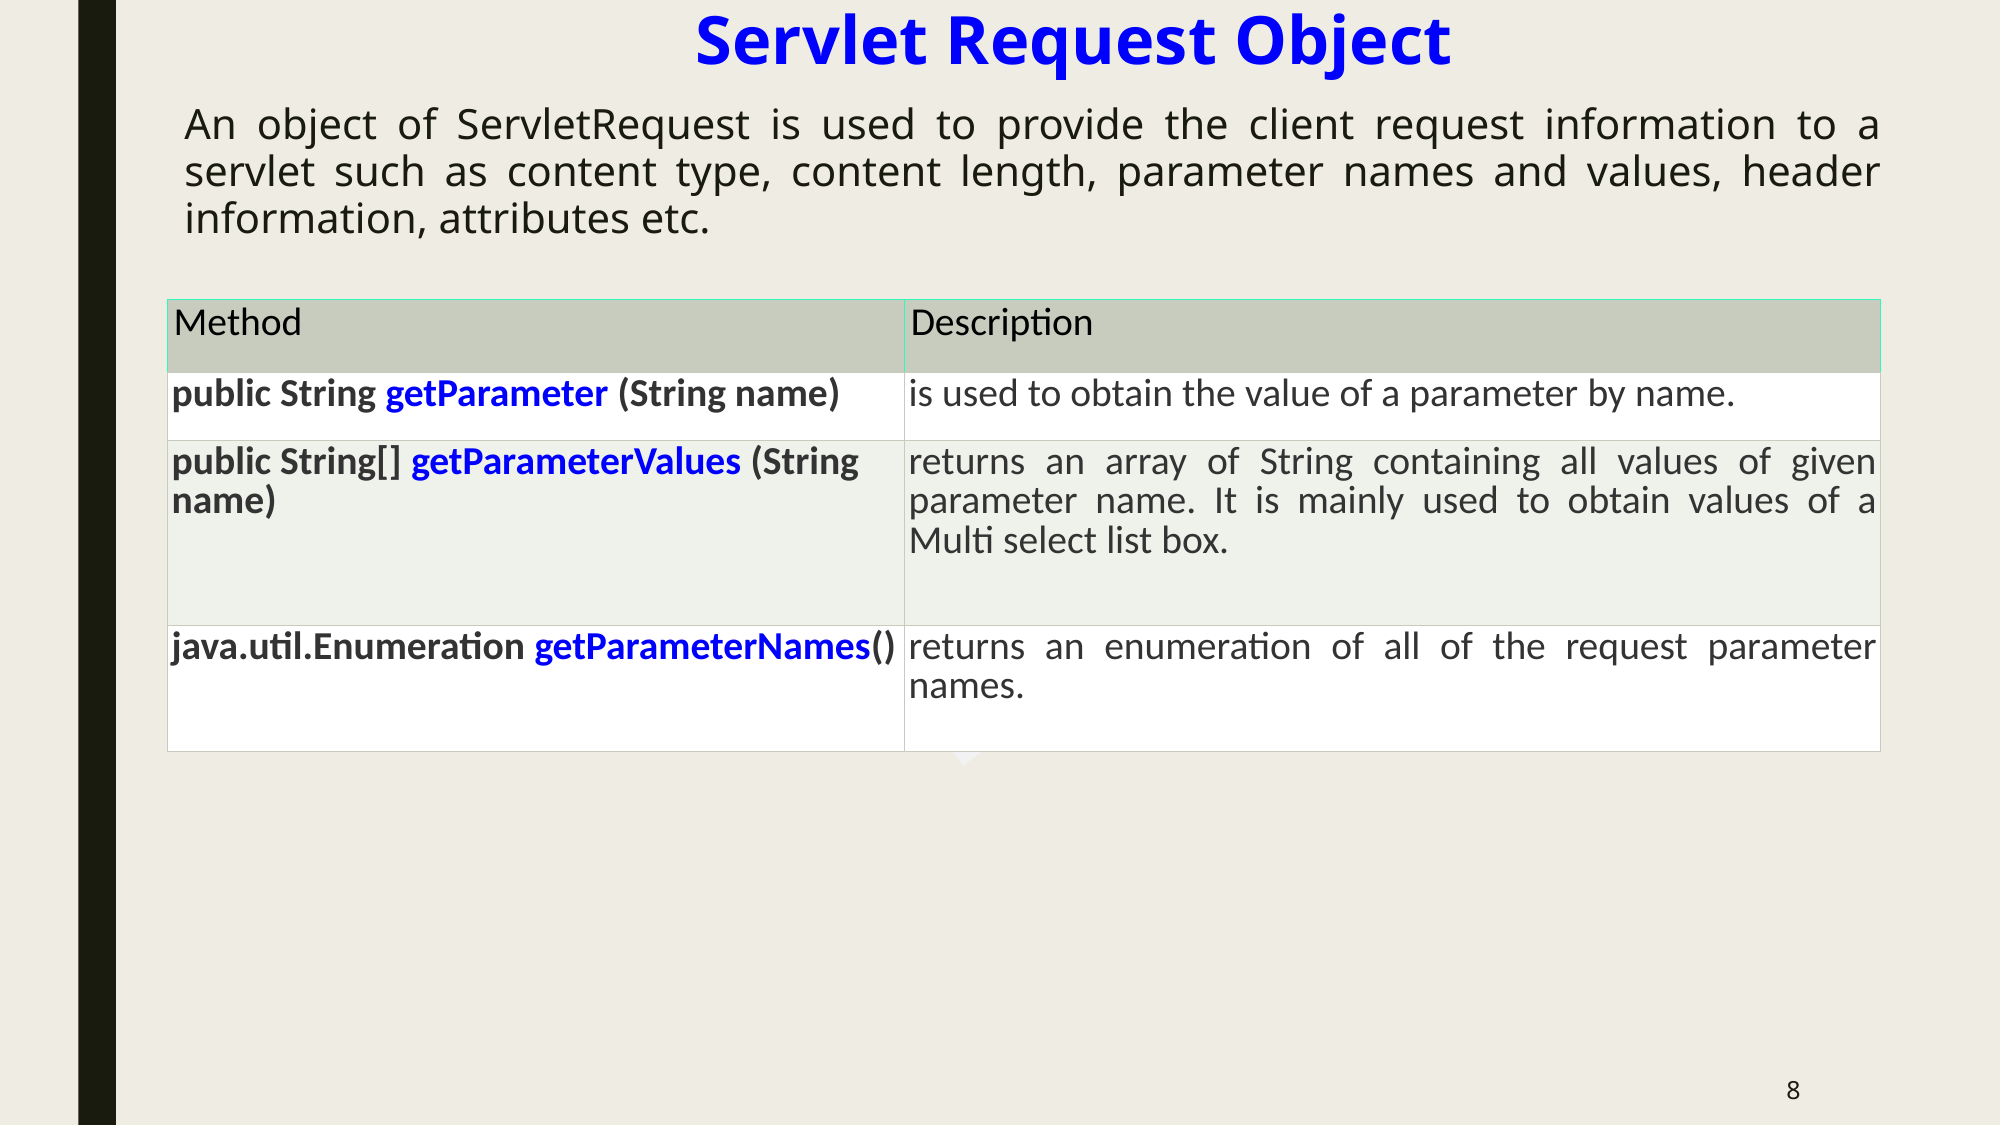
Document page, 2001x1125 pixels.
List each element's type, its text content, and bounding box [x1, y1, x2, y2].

table_cell public String getParameter (String name) [168, 373, 904, 440]
table_cell java.util.Enumeration getParameterNames() [168, 626, 904, 751]
title Servlet Request Object [167, 0, 1981, 104]
table_cell is used to obtain the value of a parameter by name. [905, 373, 1880, 440]
table_header Description [905, 300, 1880, 372]
slide_number 8 [1553, 1058, 1816, 1125]
list An object of ServletRequest is used to provide the client request information to a servlet such as content type, content length, parameter names and values, header information, attributes etc. [169, 94, 1897, 747]
table_header Method [168, 300, 904, 372]
table_cell public String[] getParameterValues (String name) [168, 441, 904, 625]
table_cell returns an enumeration of all of the request parameter names. [905, 626, 1880, 751]
table_cell returns an array of String containing all values of given parameter name. It is mainly used to obtain values of a Multi select list box. [905, 441, 1880, 625]
